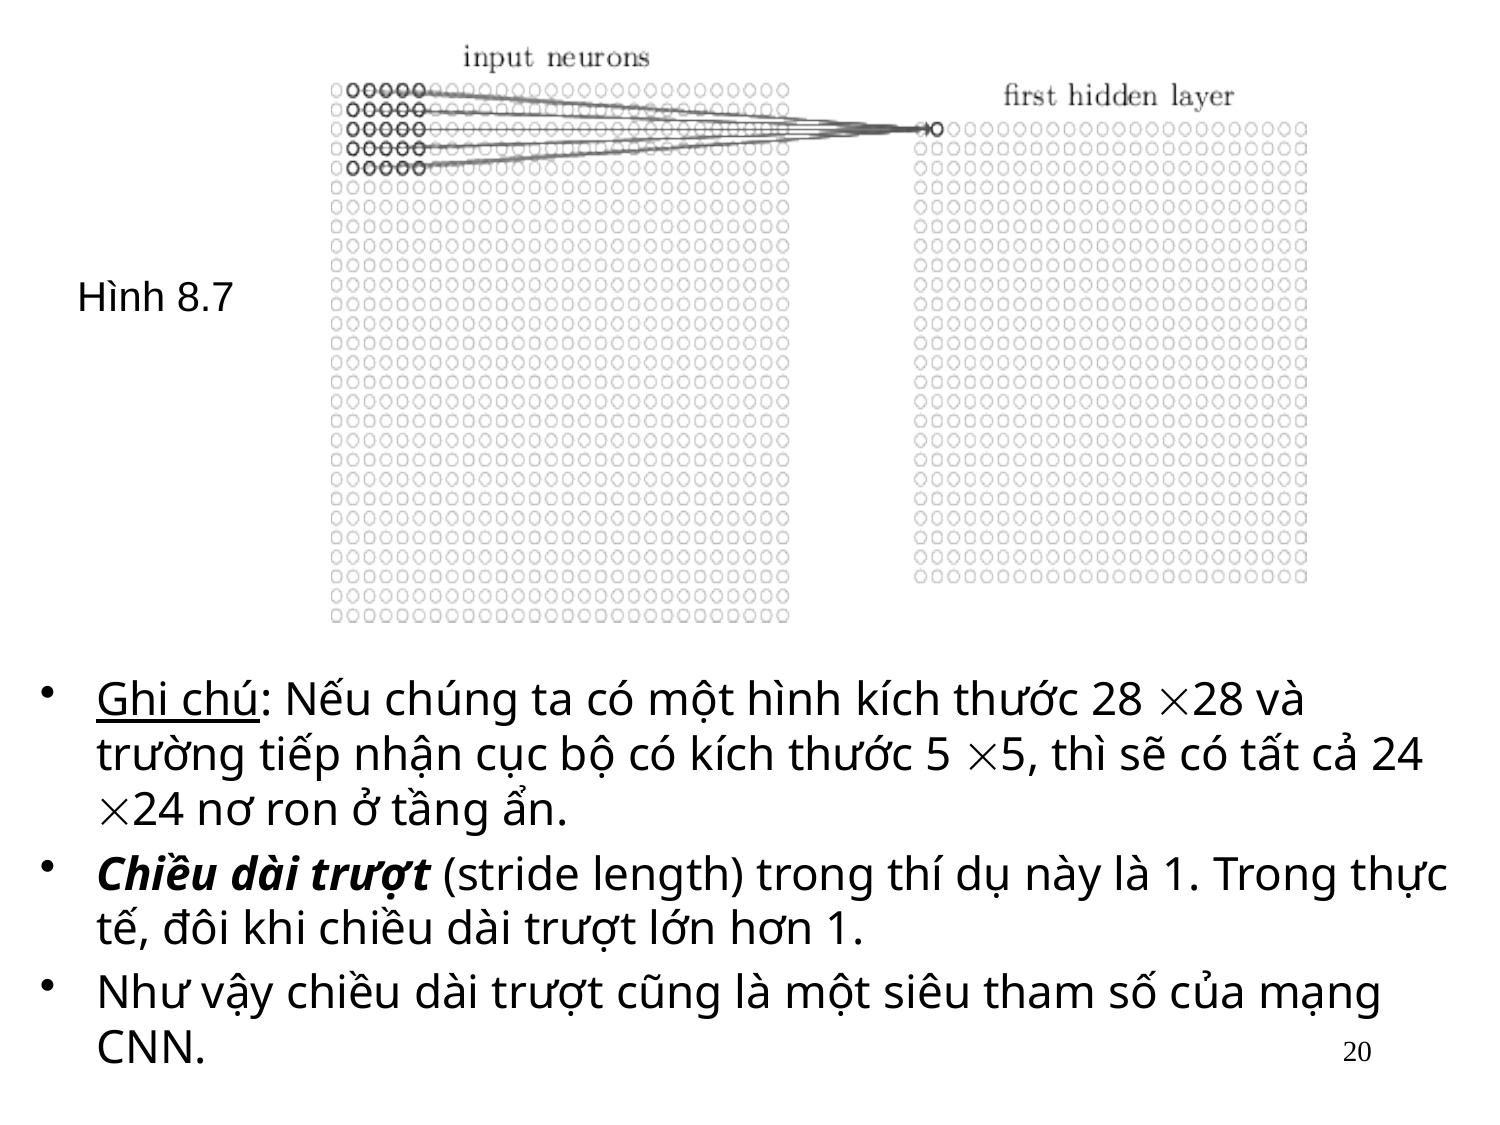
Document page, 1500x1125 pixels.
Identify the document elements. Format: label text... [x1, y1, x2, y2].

slide_number 20 [1074, 1025, 1388, 1100]
list Ghi chú: Nếu chúng ta có một hình kích thước 28 28 và trường tiếp nhận cục bộ có kích thước 5 5, thì sẽ có tất cả 24 24 nơ ron ở tầng ẩn. Chiều dài trượt (stride length) trong thí dụ này là 1. Trong thực tế, đôi khi chiều dài trượt lớn hơn 1. Như vậy chiều dài trượt cũng là một siêu tham số của mạng CNN. [24, 662, 1475, 1025]
picture [331, 33, 1307, 623]
text_box Hình 8.7 [62, 262, 275, 328]
